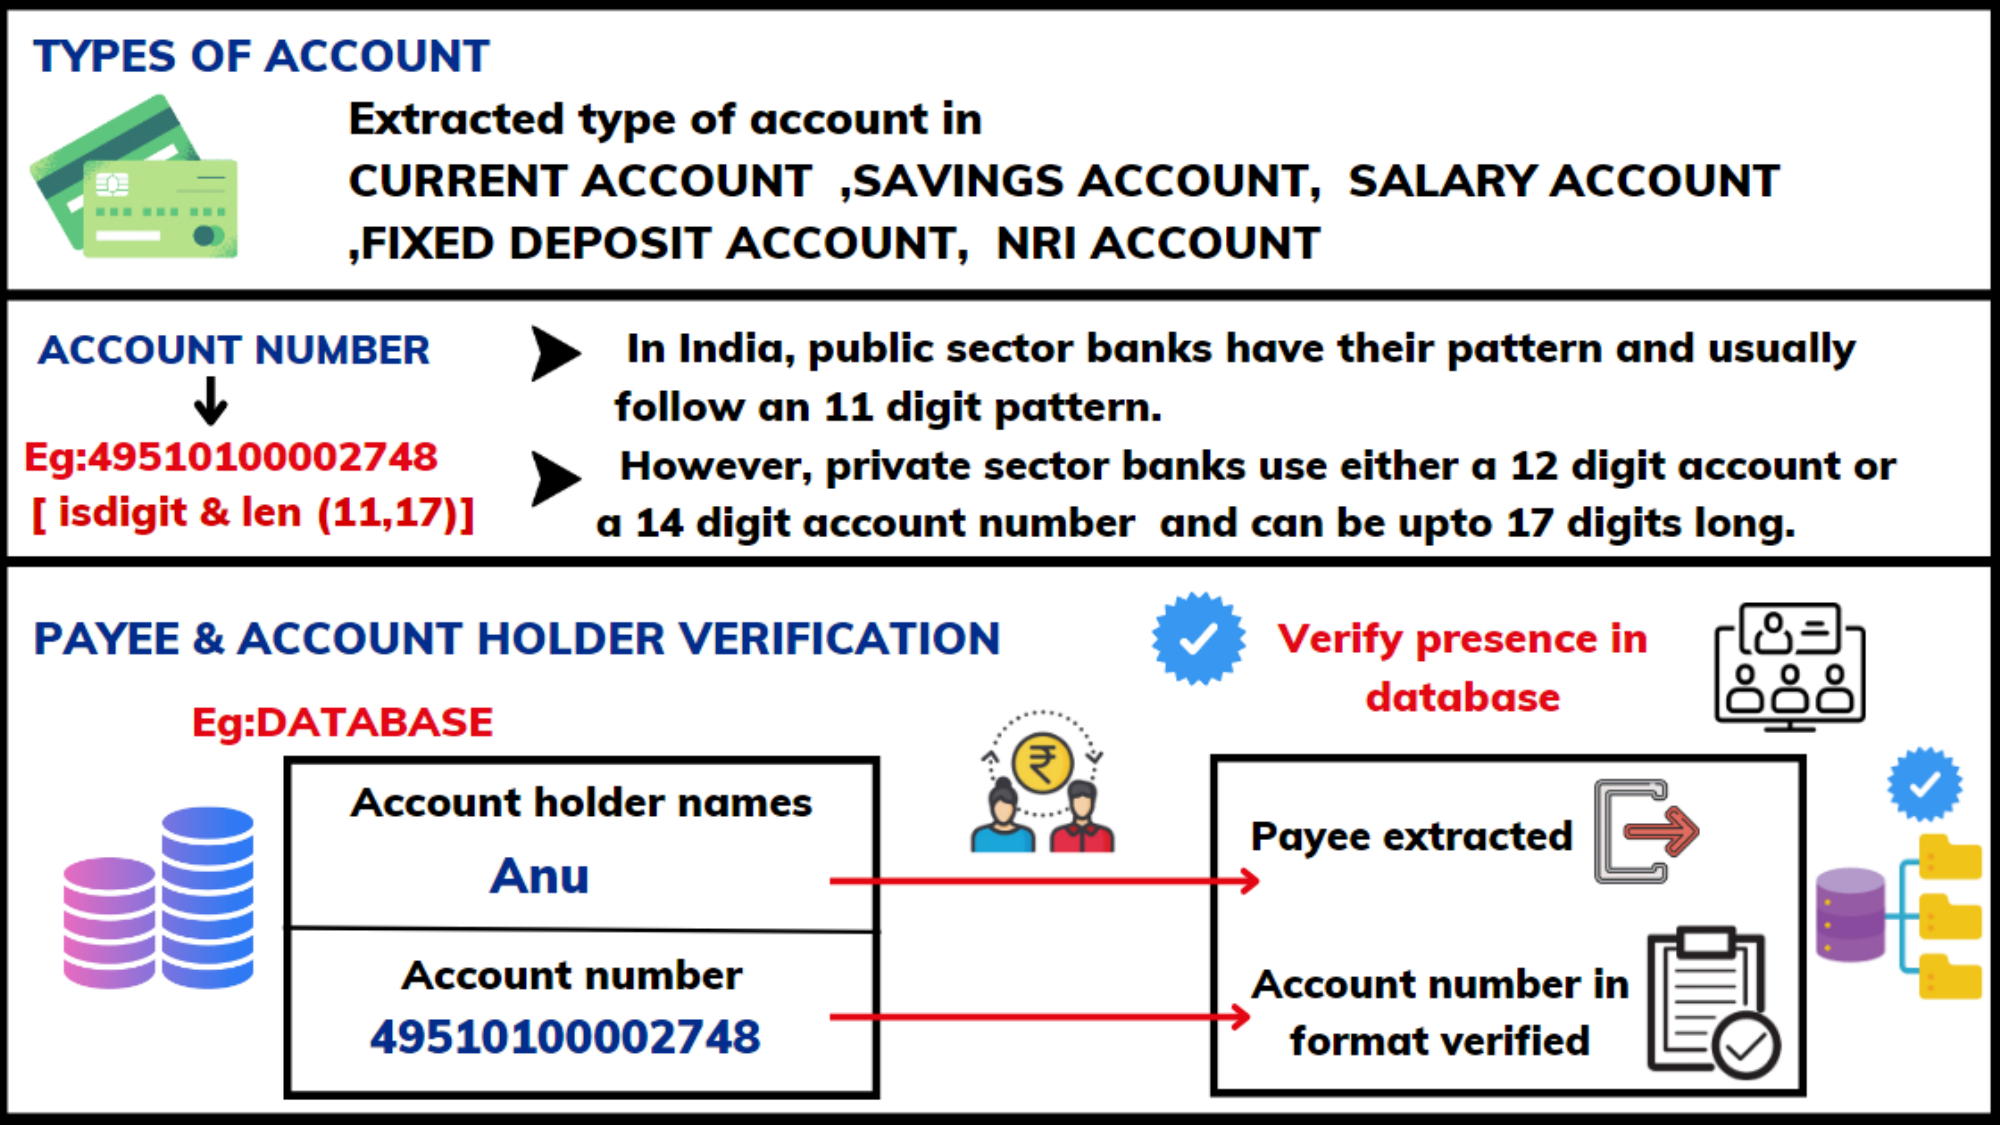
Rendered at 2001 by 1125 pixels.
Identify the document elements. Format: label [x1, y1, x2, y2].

list [0, 0, 2000, 1125]
